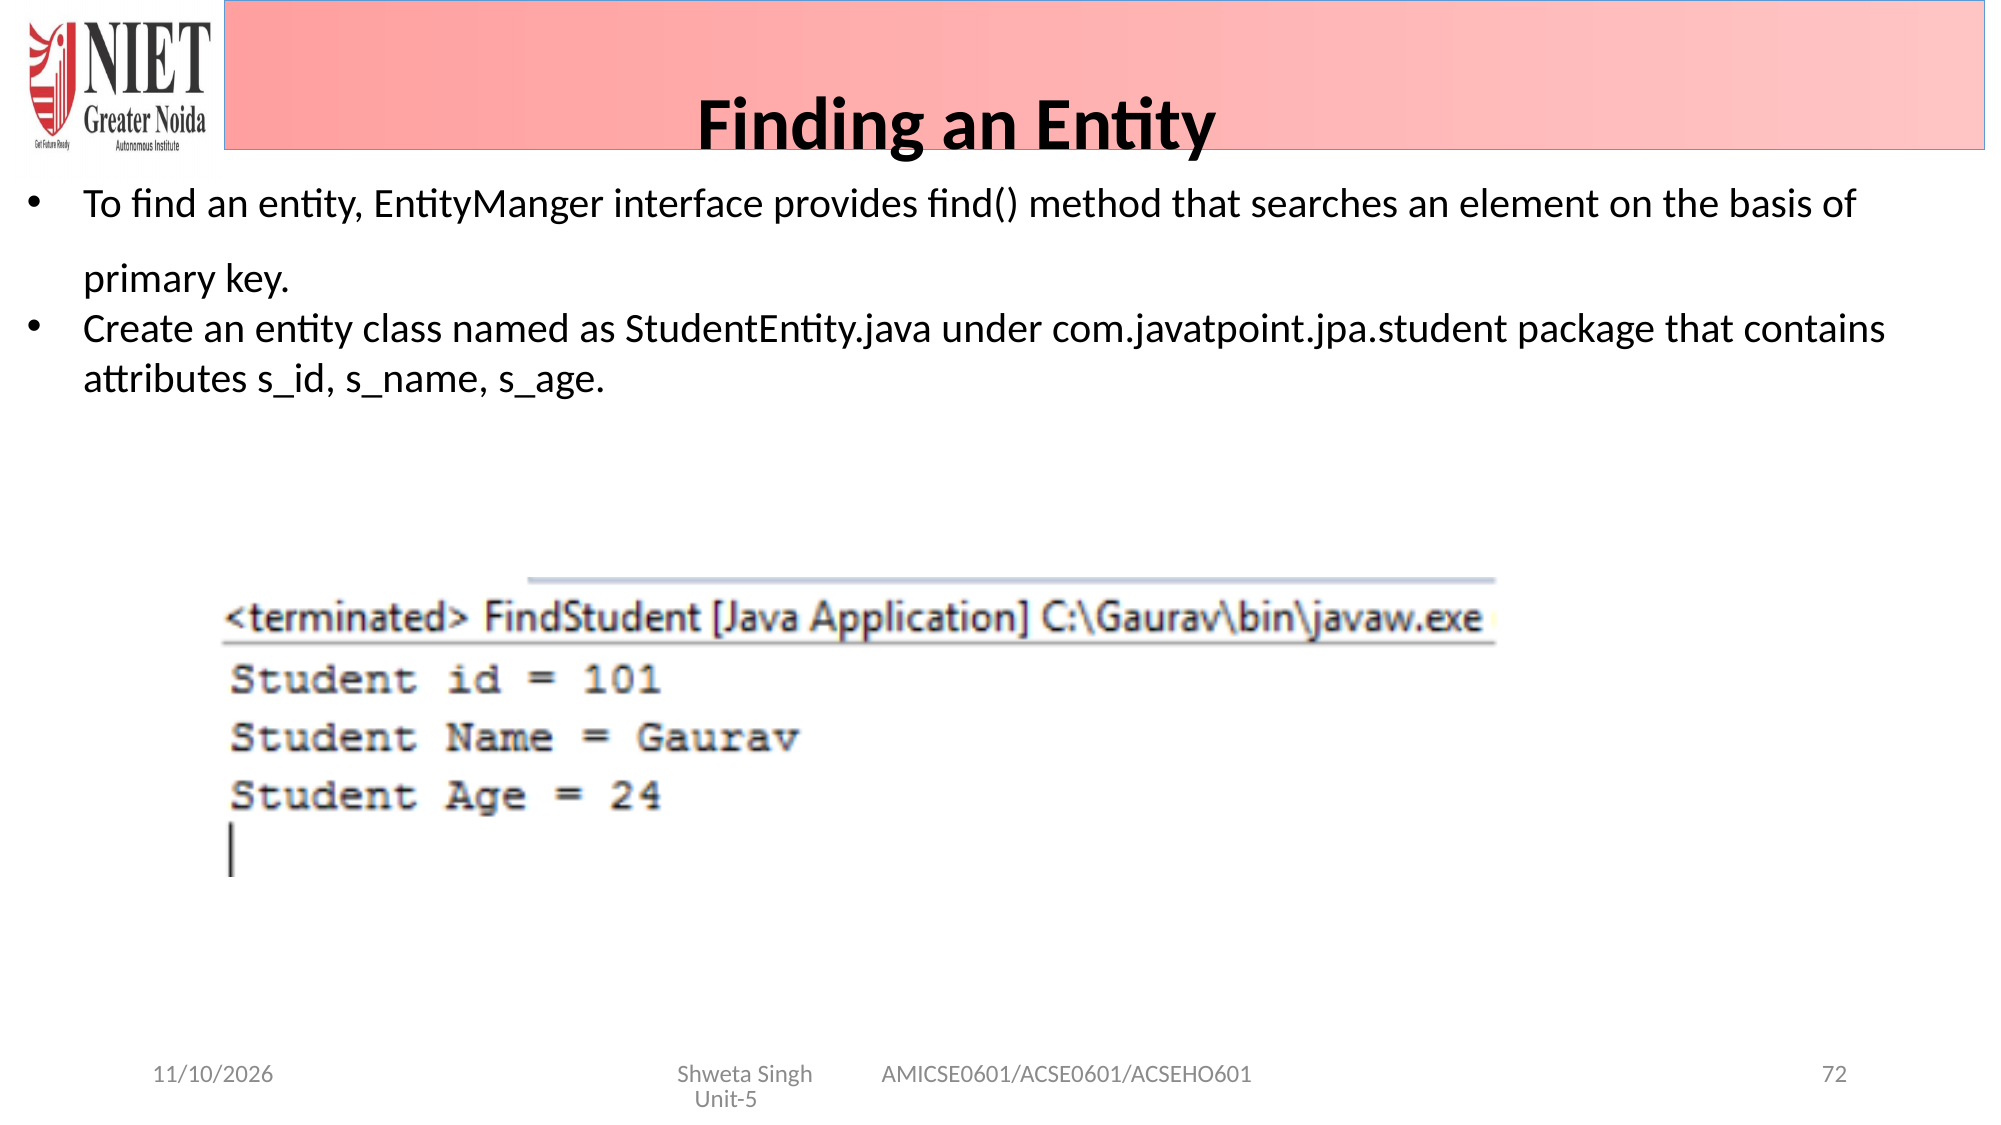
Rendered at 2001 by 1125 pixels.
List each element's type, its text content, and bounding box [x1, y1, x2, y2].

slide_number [137, 1042, 588, 1103]
picture [15, 0, 224, 143]
picture [199, 577, 1503, 877]
text_box To find an entity, EntityManger interface provides find() method that searches an element on the basis of primary key. Create an entity class named as StudentEntity.java under com.javatpoint.jpa.student package that contains attributes s_id, s_name, s_age. [12, 143, 2000, 409]
text_box Finding an Entity [456, 22, 1459, 173]
footer Shweta Singh AMICSE0601/ACSE0601/ACSEHO601 Unit-5 [662, 1042, 1338, 1103]
slide_number 72 [1412, 1042, 1863, 1103]
